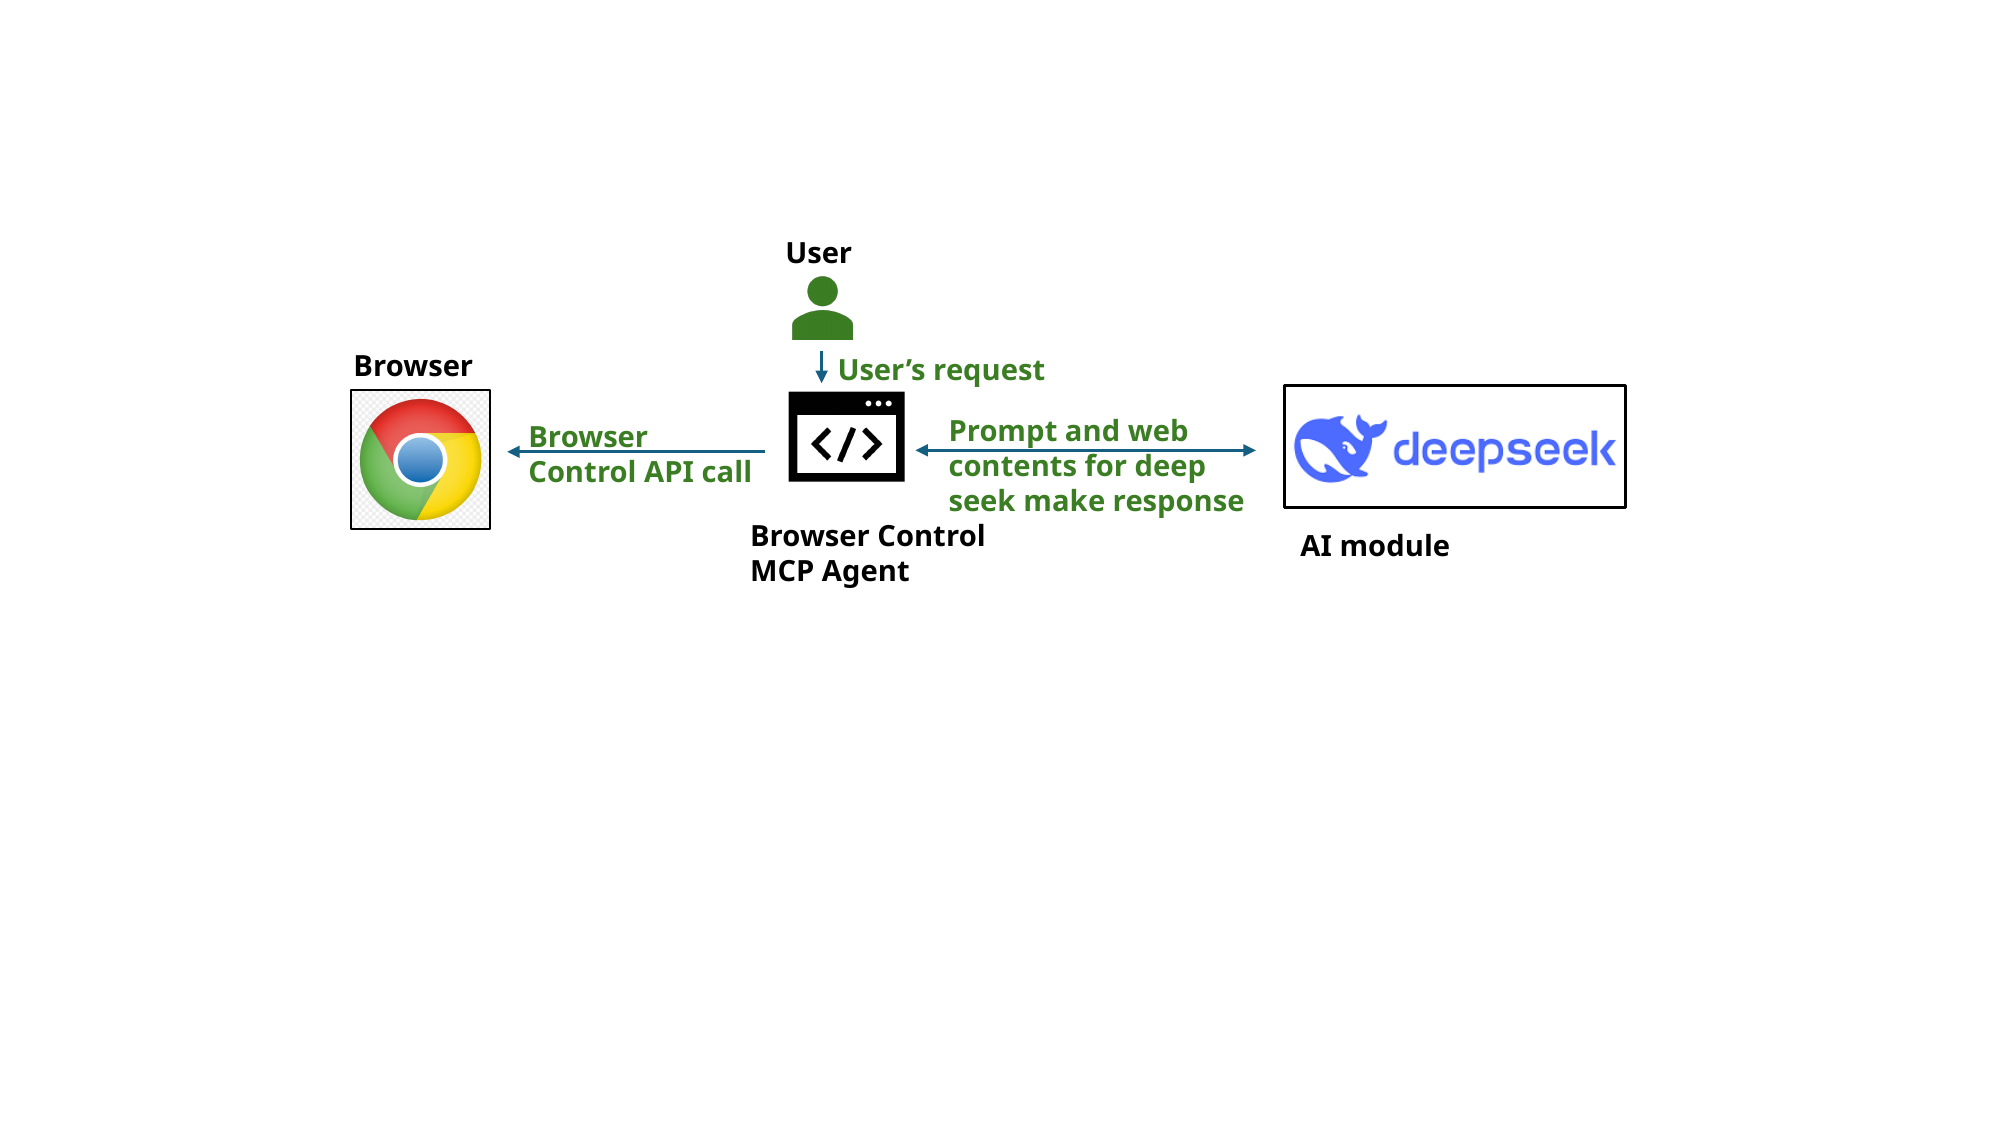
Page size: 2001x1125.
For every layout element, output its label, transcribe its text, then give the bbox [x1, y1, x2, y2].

text_box Browser [338, 340, 503, 390]
picture [1285, 386, 1625, 507]
picture [777, 367, 916, 506]
picture [351, 390, 490, 529]
text_box Browser Control MCP Agent [735, 509, 1040, 595]
text_box AI module [1285, 519, 1591, 570]
picture [777, 262, 869, 354]
text_box User [770, 227, 938, 278]
text_box User’s request [823, 343, 1084, 394]
text_box Browser Control API call [513, 410, 775, 496]
text_box Prompt and web contents for deep seek make response [933, 404, 1286, 525]
